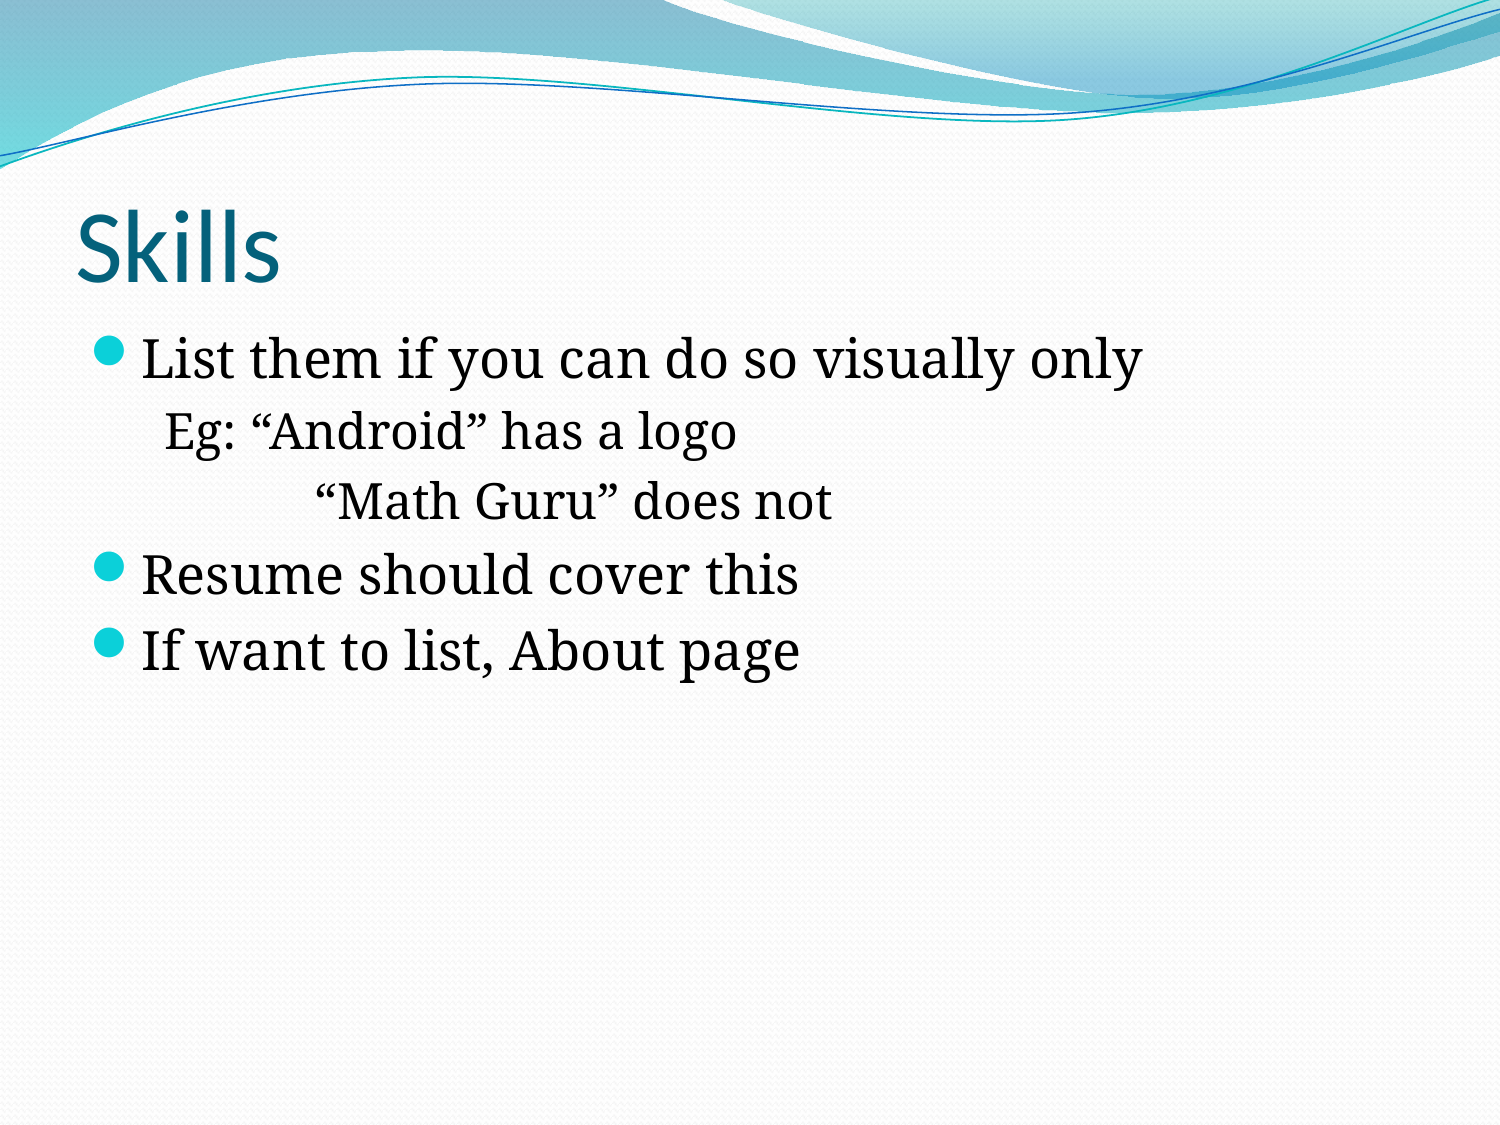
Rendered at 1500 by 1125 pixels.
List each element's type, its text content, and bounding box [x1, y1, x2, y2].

list List them if you can do so visually only Eg: “Android” has a logo “Math Guru” does not Resume should cover this If want to list, About page [75, 317, 1425, 1038]
title Skills [75, 115, 1425, 303]
